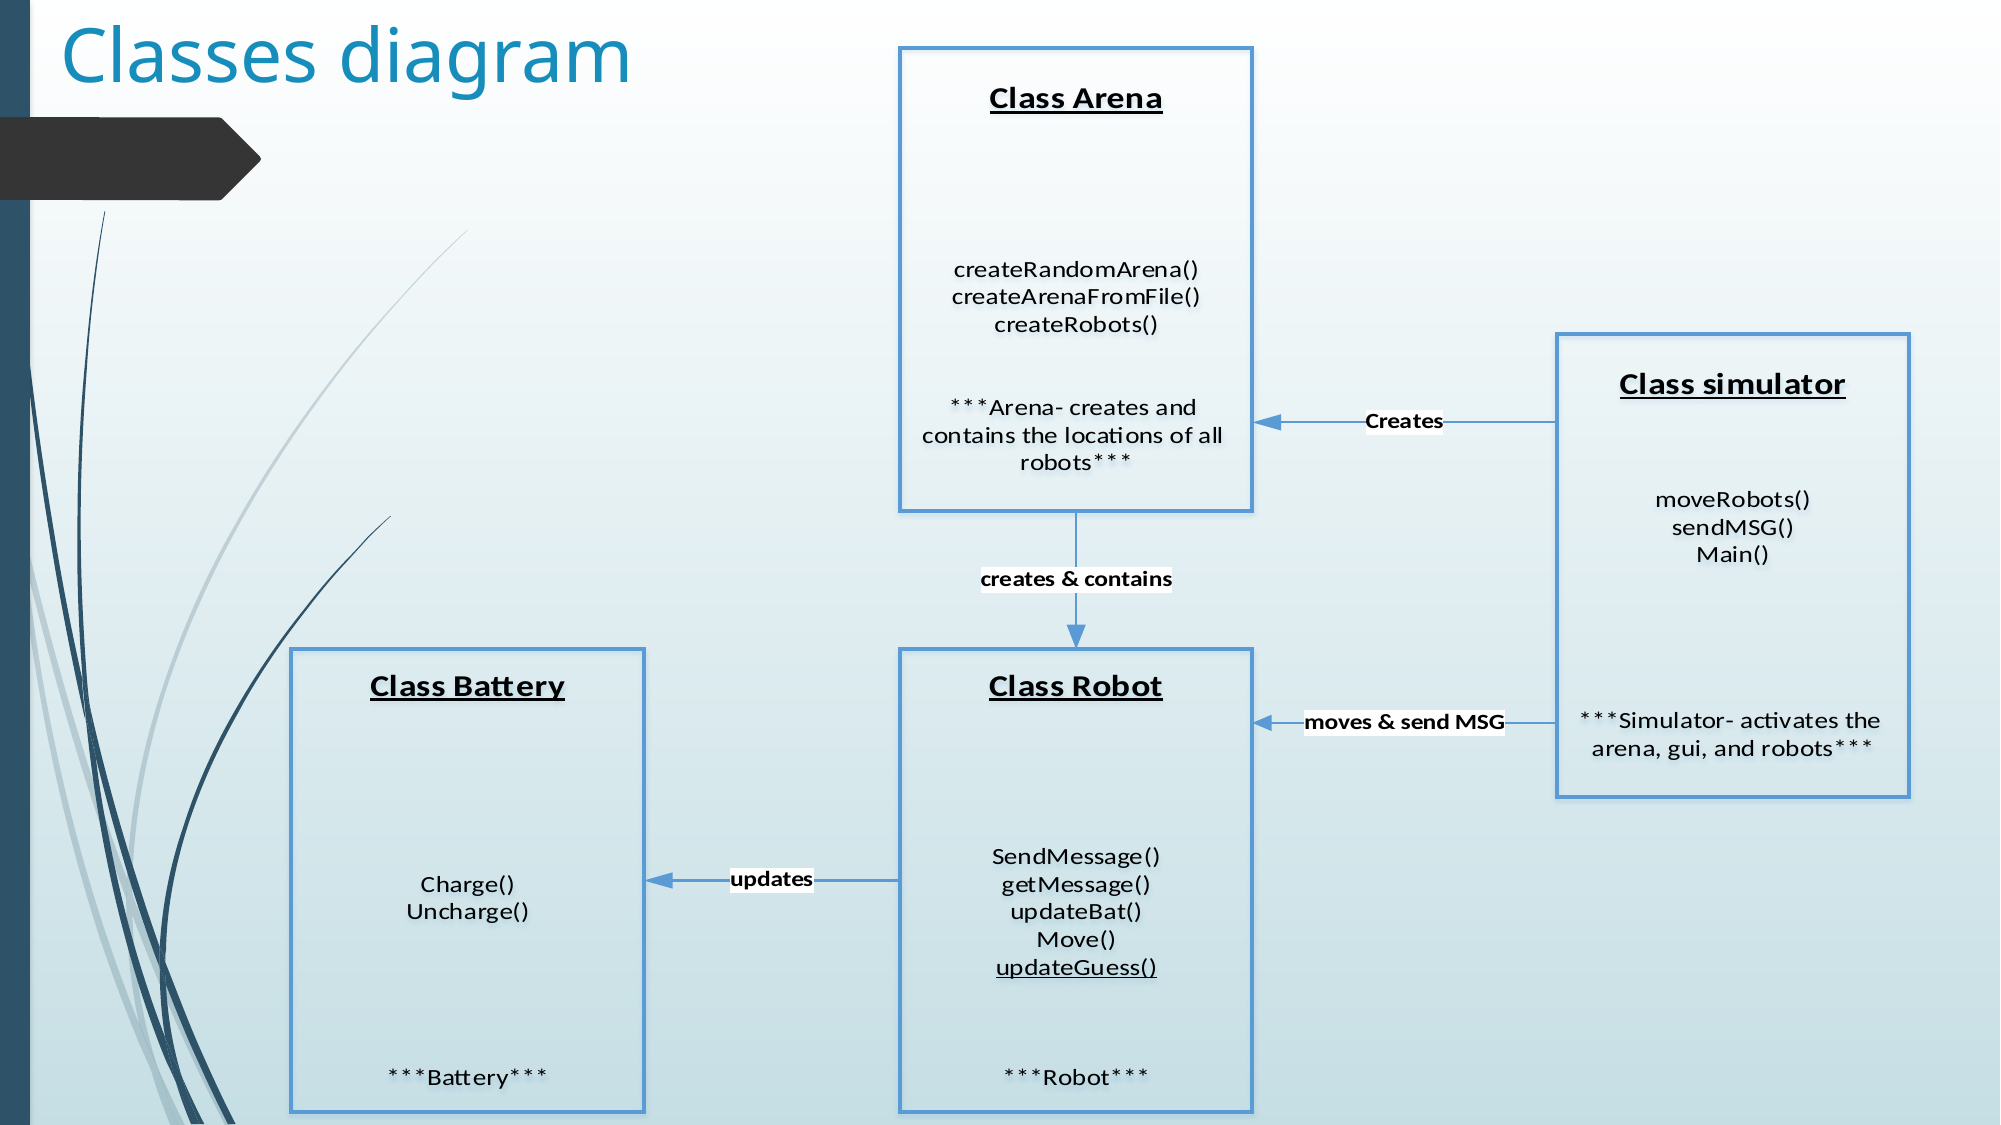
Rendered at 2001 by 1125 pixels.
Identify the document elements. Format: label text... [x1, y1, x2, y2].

picture [280, 41, 1919, 1123]
title Classes diagram [45, 0, 1507, 211]
